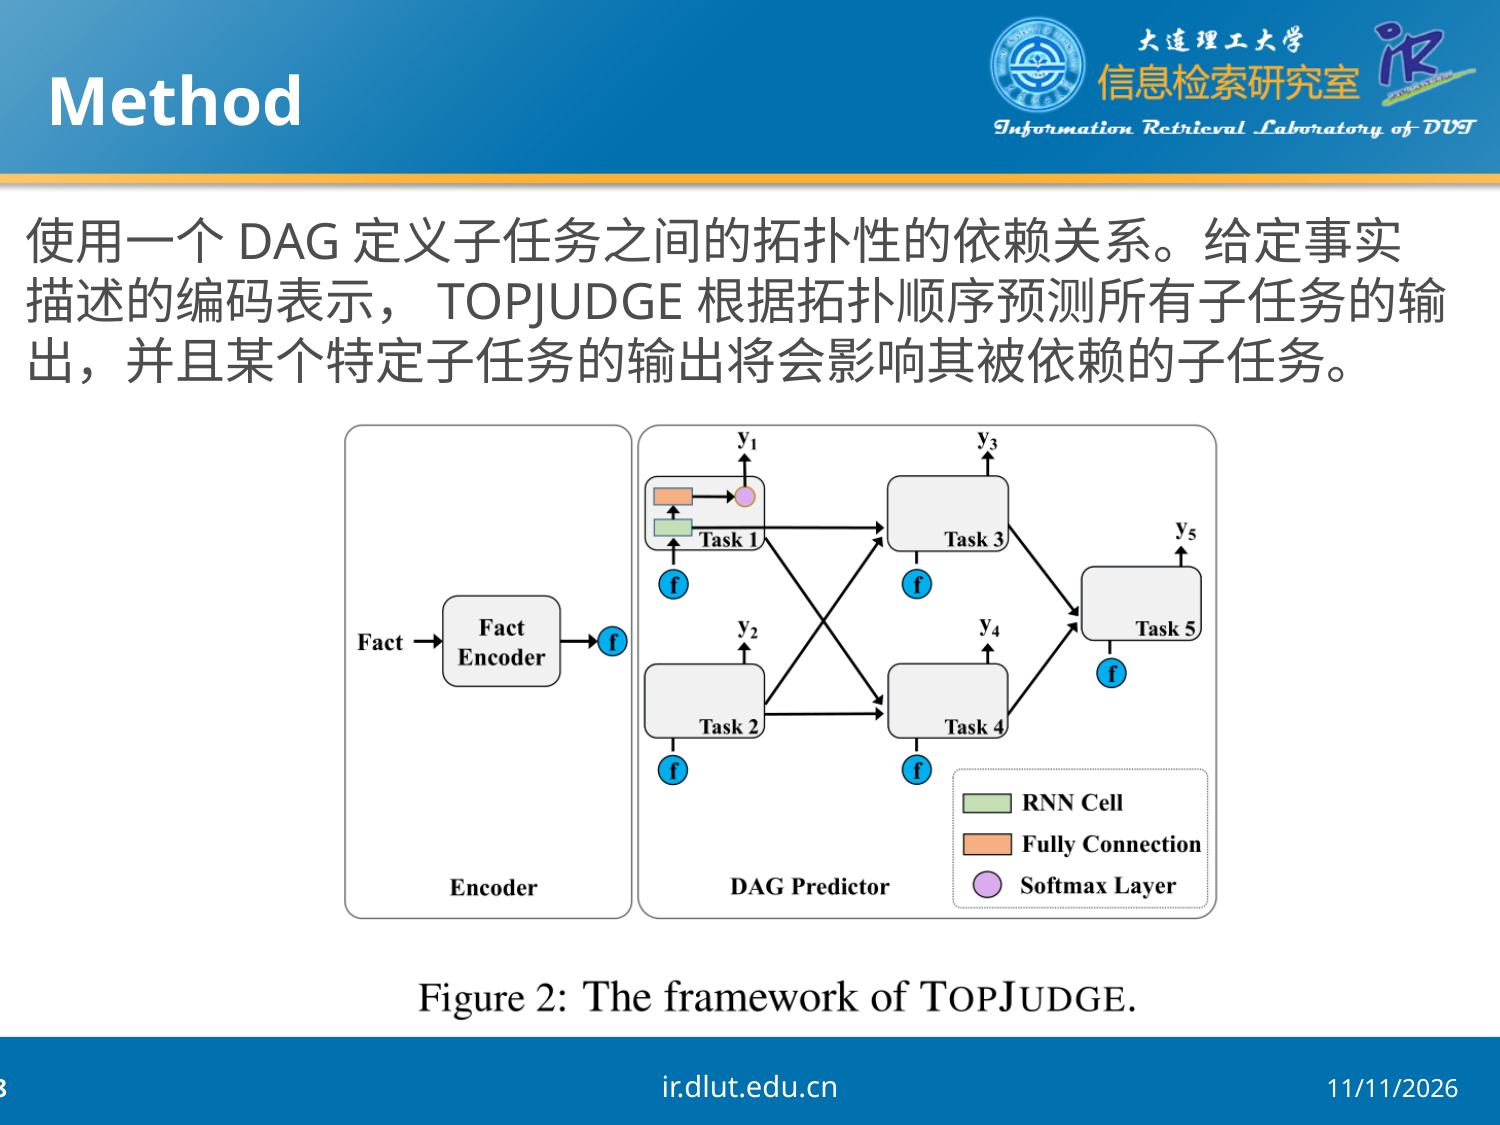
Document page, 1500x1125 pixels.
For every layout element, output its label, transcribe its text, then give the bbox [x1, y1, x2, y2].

text_box Method [31, 51, 320, 146]
picture [0, 0, 1500, 1125]
text_box 使用一个DAG定义子任务之间的拓扑性的依赖关系。给定事实描述的编码表示，TOPJUDGE根据拓扑顺序预测所有子任务的输出，并且某个特定子任务的输出将会影响其被依赖的子任务。 [11, 201, 1468, 397]
